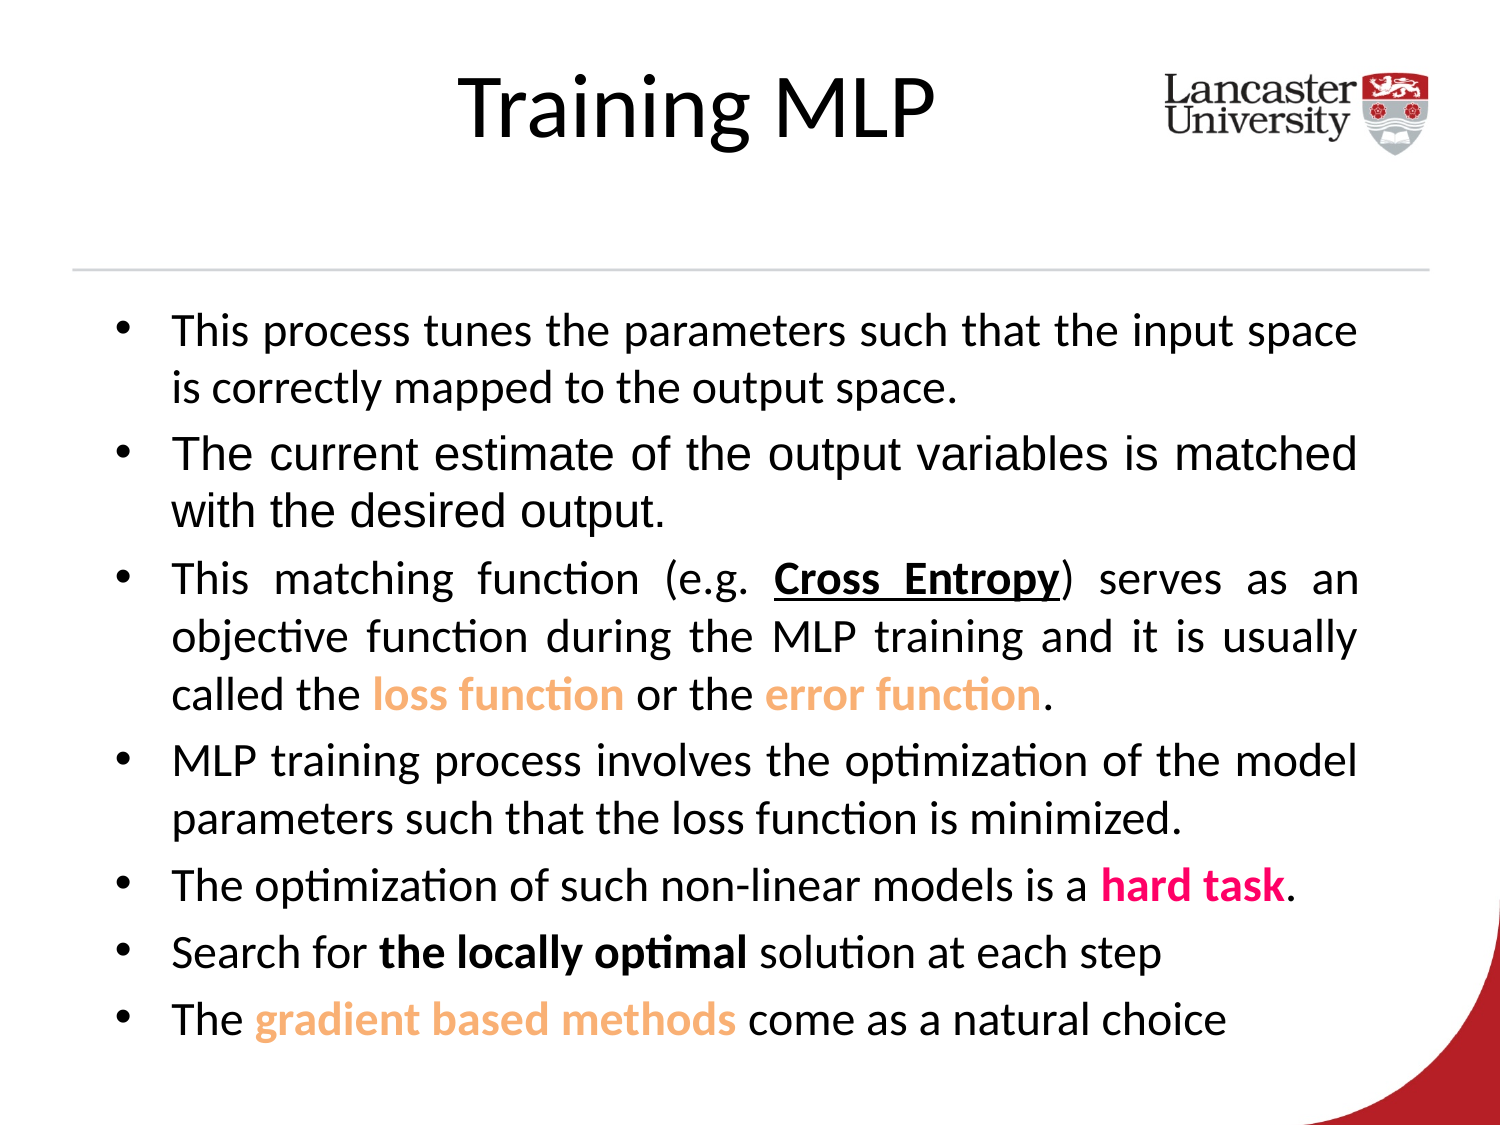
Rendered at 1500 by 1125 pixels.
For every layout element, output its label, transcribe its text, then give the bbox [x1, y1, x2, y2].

picture [0, 0, 1500, 1125]
text_box Training MLP [0, 38, 1401, 226]
text_box This process tunes the parameters such that the input space is correctly mapped to the output space. The current estimate of the output variables is matched with the desired output. This matching function (e.g. Cross Entropy) serves as an objective function during the MLP training and it is usually called the loss function or the error function. MLP training process involves the optimization of the model parameters such that the loss function is minimized. The optimization of such non-linear models is a hard task. Search for the locally optimal solution at each step The gradient based methods come as a natural choice [100, 290, 1376, 1125]
